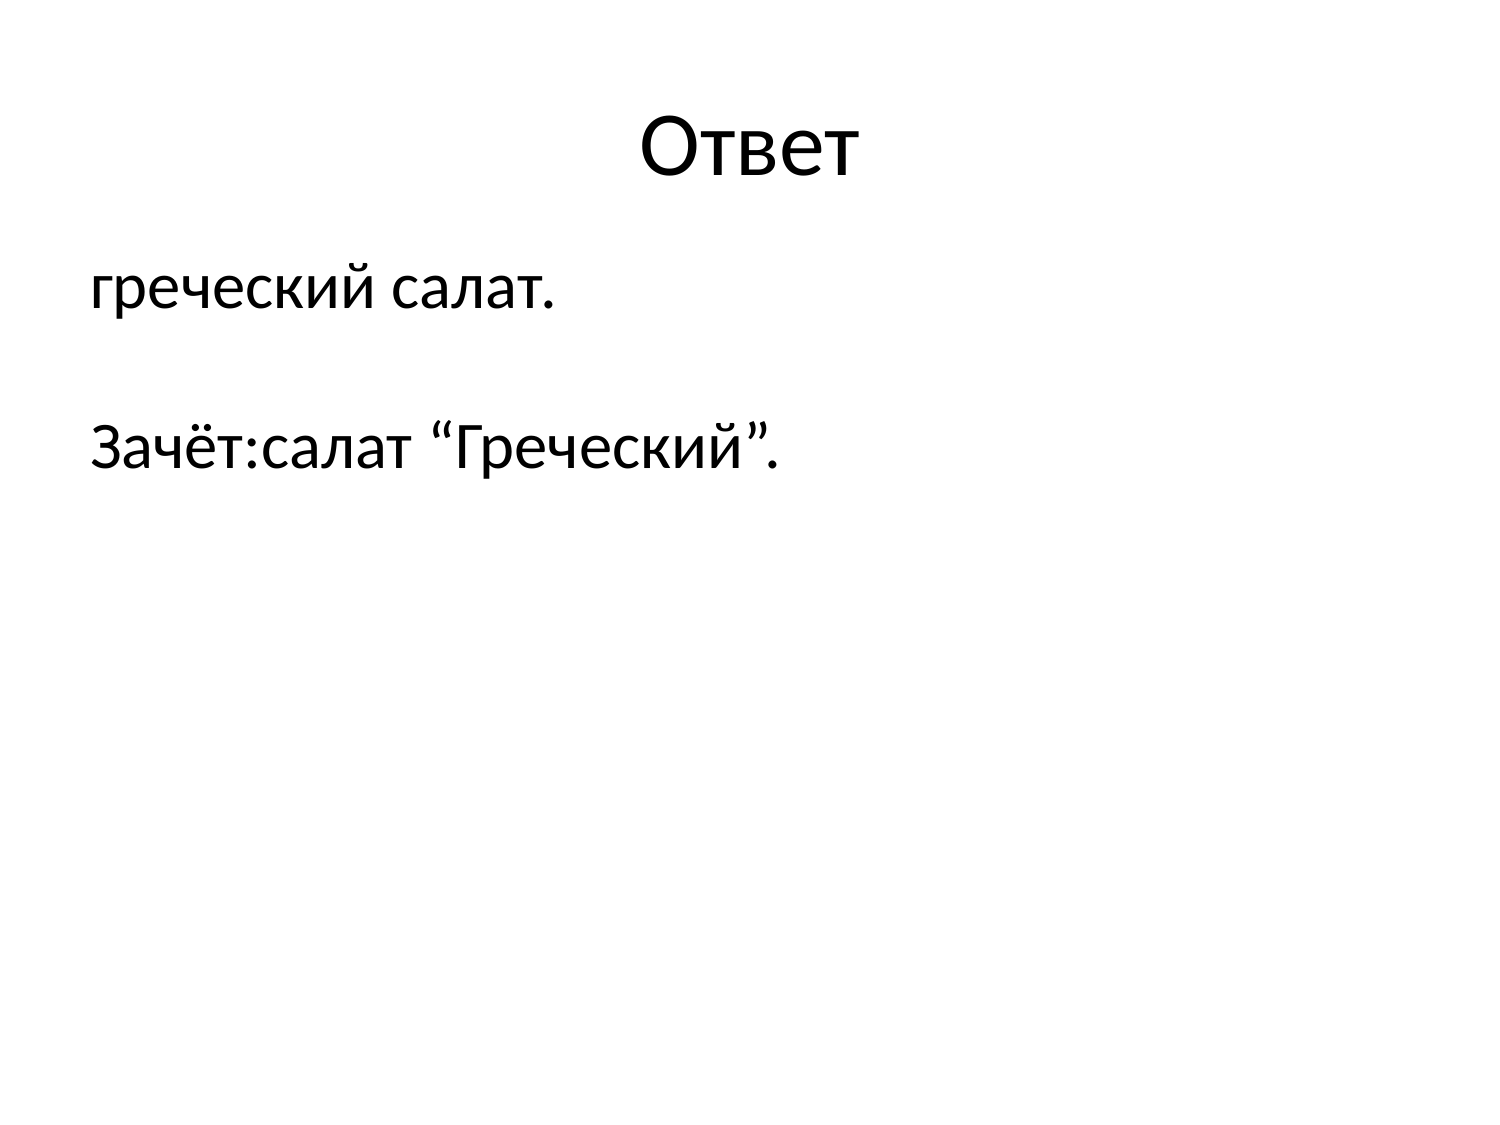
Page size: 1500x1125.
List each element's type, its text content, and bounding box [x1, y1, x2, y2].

list греческий салат. Зачёт:салат “Греческий”. [75, 234, 1425, 1024]
title Ответ [75, 45, 1425, 233]
